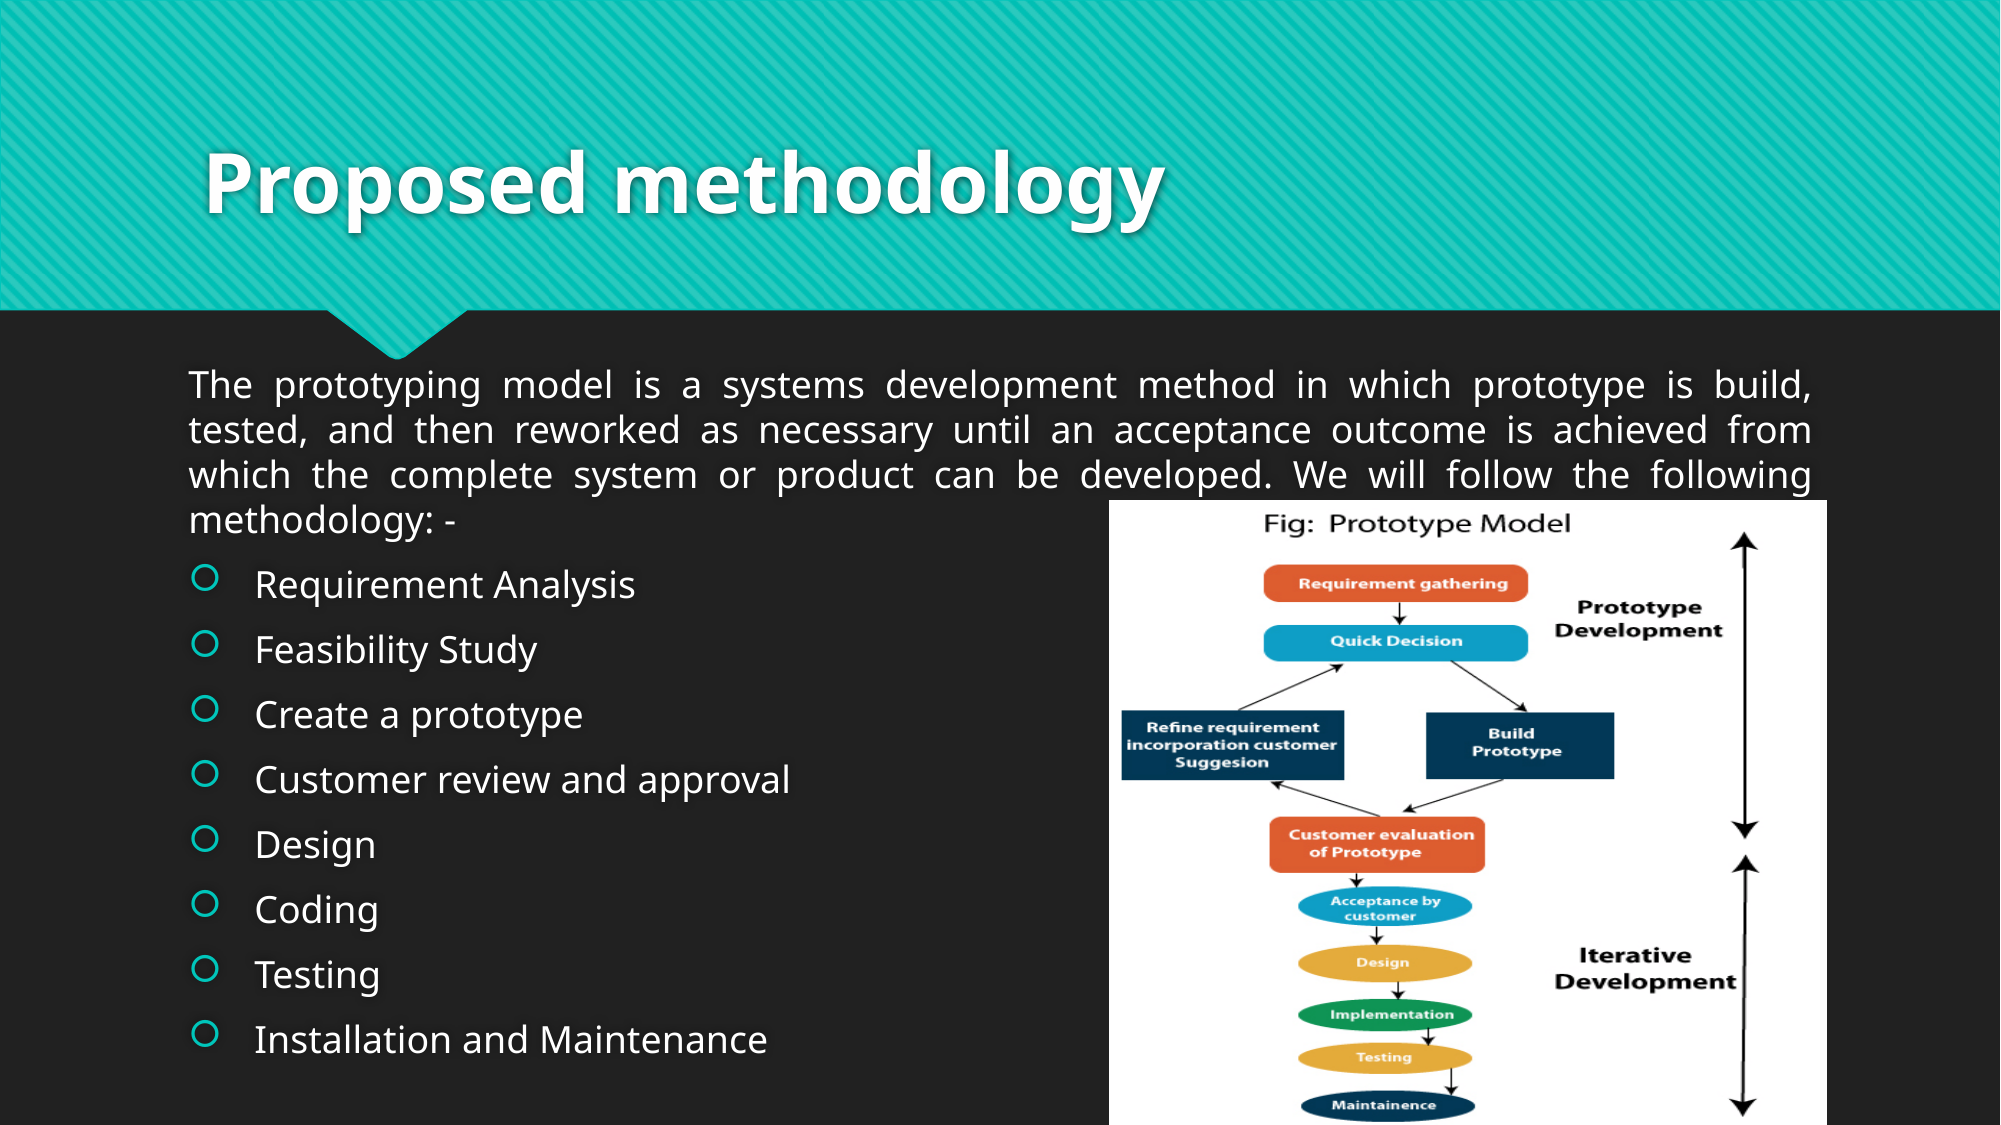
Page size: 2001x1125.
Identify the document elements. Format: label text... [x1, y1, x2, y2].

list The prototyping model is a systems development method in which prototype is build, tested, and then reworked as necessary until an acceptance outcome is achieved from which the complete system or product can be developed. We will follow the following methodology: - Requirement Analysis Feasibility Study Create a prototype Customer review and approval Design Coding Testing Installation and Maintenance [173, 308, 1830, 1113]
title Proposed methodology [187, 31, 1813, 238]
picture [1109, 500, 1827, 1125]
